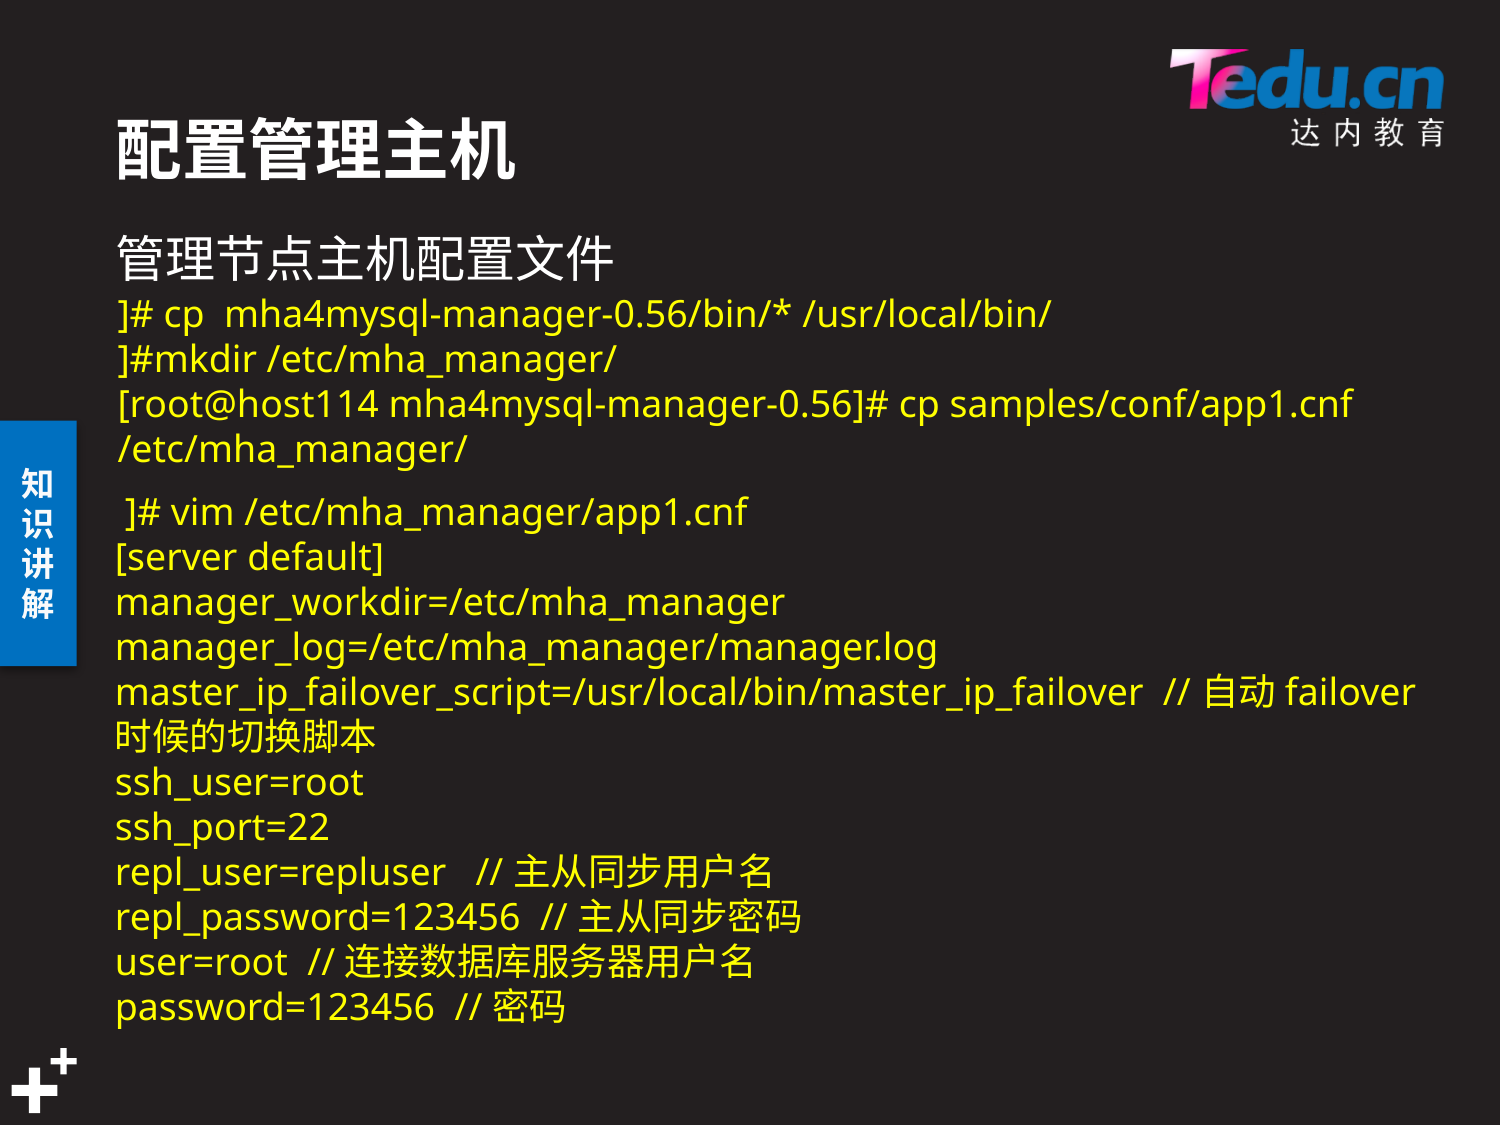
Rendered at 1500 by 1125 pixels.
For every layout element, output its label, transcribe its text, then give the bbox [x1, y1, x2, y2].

picture [1157, 35, 1459, 162]
title 配置管理主机 [100, 89, 1211, 207]
list 管理节点主机配置文件 [100, 208, 1349, 290]
text_box ]# vim /etc/mha_manager/app1.cnf [server default] manager_workdir=/etc/mha_manager manager_log=/etc/mha_manager/manager.log master_ip_failover_script=/usr/local/bin/master_ip_failover //自动failover时候的切换脚本 ssh_user=root ssh_port=22 repl_user=repluser //主从同步用户名 repl_password=123456 //主从同步密码 user=root //连接数据库服务器用户名 password=123456 //密码 [100, 480, 1435, 1035]
text_box ]# cp mha4mysql-manager-0.56/bin/* /usr/local/bin/ ]#mkdir /etc/mha_manager/ [root@host114 mha4mysql-manager-0.56]# cp samples/conf/app1.cnf /etc/mha_manager/ [102, 282, 1438, 478]
